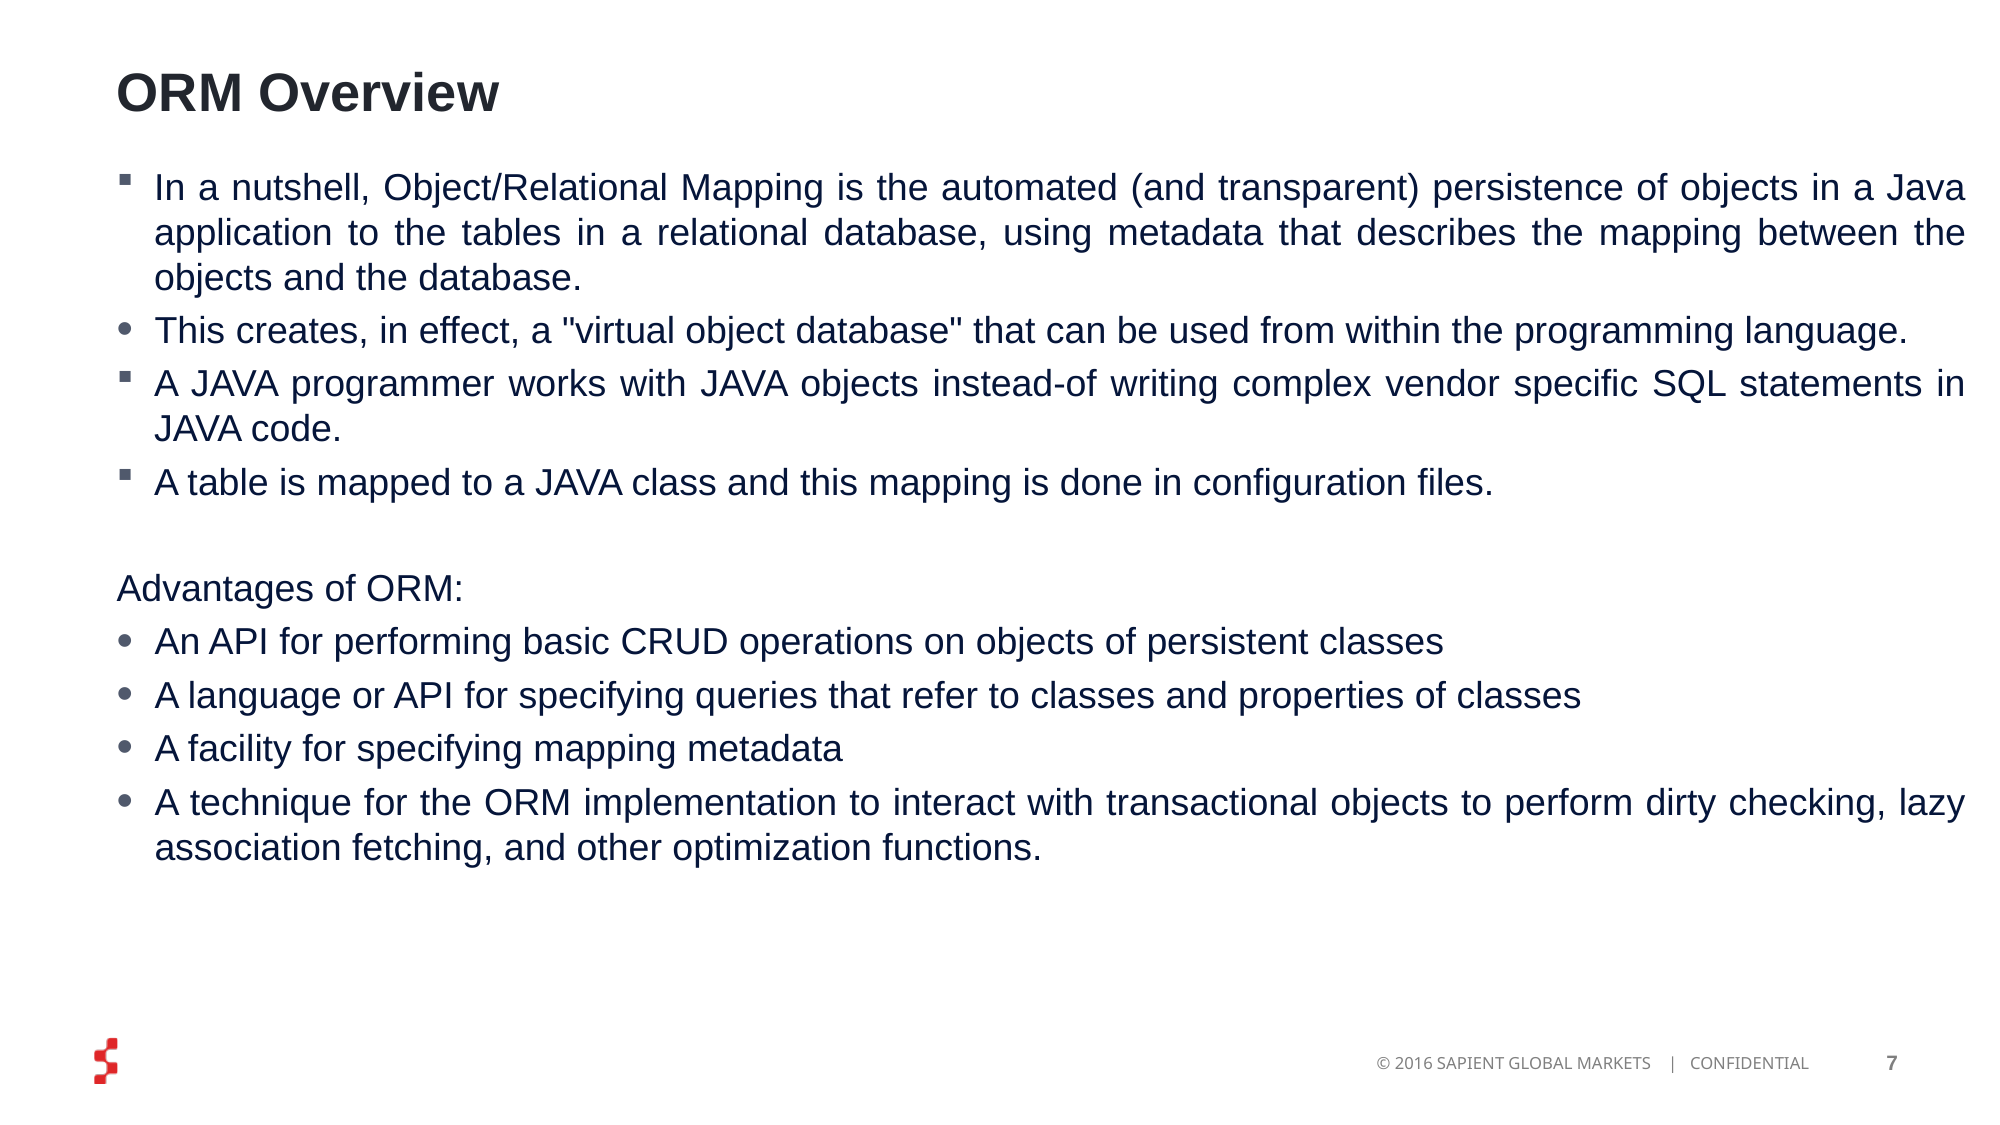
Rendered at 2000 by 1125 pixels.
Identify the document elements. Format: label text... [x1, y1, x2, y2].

title ORM Overview [116, 50, 1967, 162]
list In a nutshell, Object/Relational Mapping is the automated (and transparent) persistence of objects in a Java application to the tables in a relational database, using metadata that describes the mapping between the objects and the database. This creates, in effect, a "virtual object database" that can be used from within the programming language. A JAVA programmer works with JAVA objects instead-of writing complex vendor specific SQL statements in JAVA code. A table is mapped to a JAVA class and this mapping is done in configuration files. Advantages of ORM: An API for performing basic CRUD operations on objects of persistent classes A language or API for specifying queries that refer to classes and properties of classes A facility for specifying mapping metadata A technique for the ORM implementation to interact with transactional objects to perform dirty checking, lazy association fetching, and other optimization functions. [116, 162, 1967, 1038]
